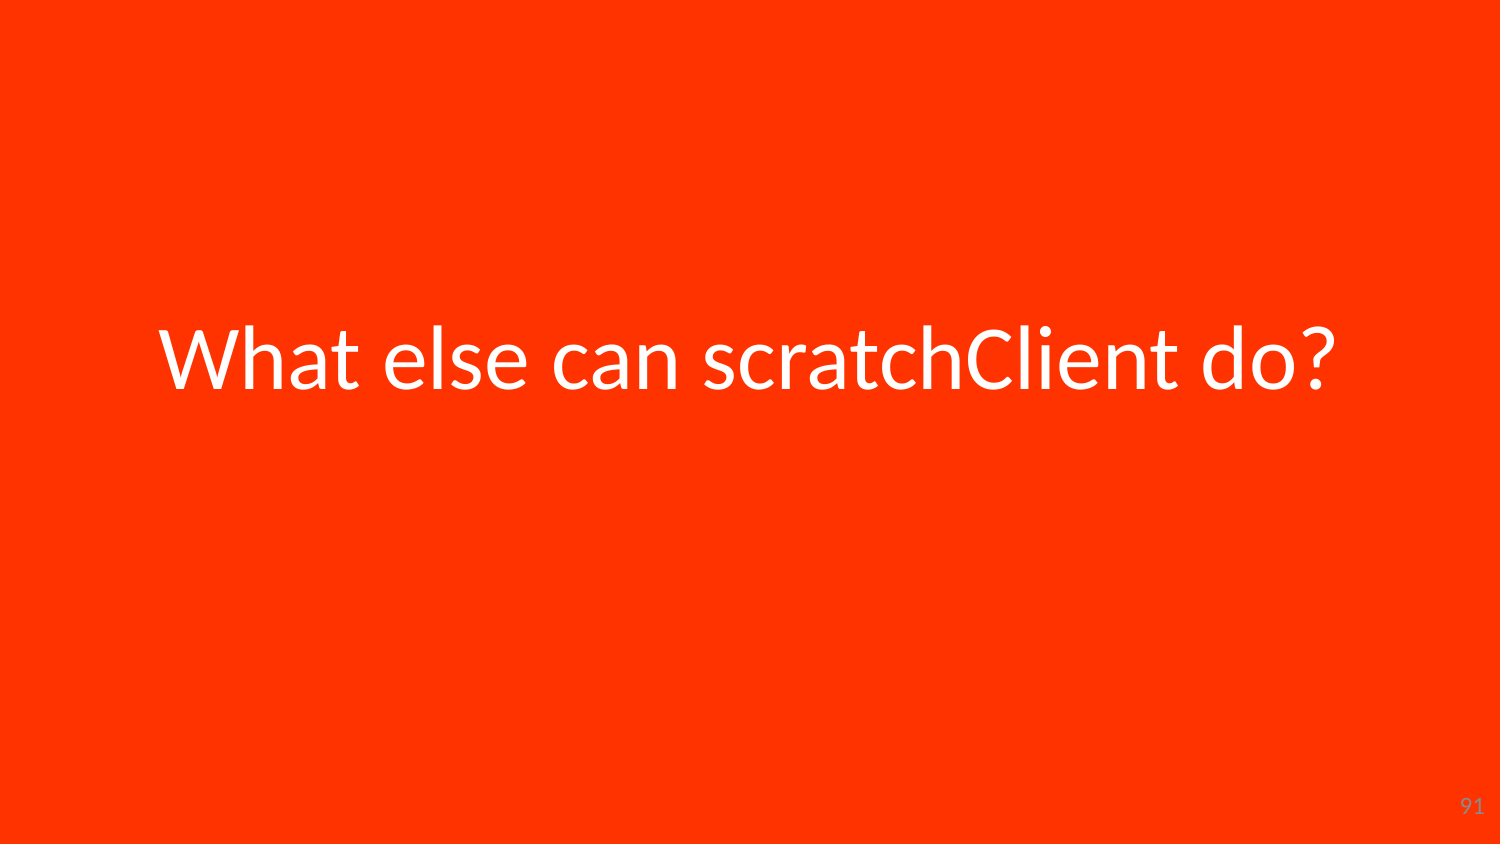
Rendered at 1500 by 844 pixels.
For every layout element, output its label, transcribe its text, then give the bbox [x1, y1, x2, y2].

title What else can scratchClient do? [112, 262, 1388, 443]
slide_number 91 [1415, 782, 1500, 828]
